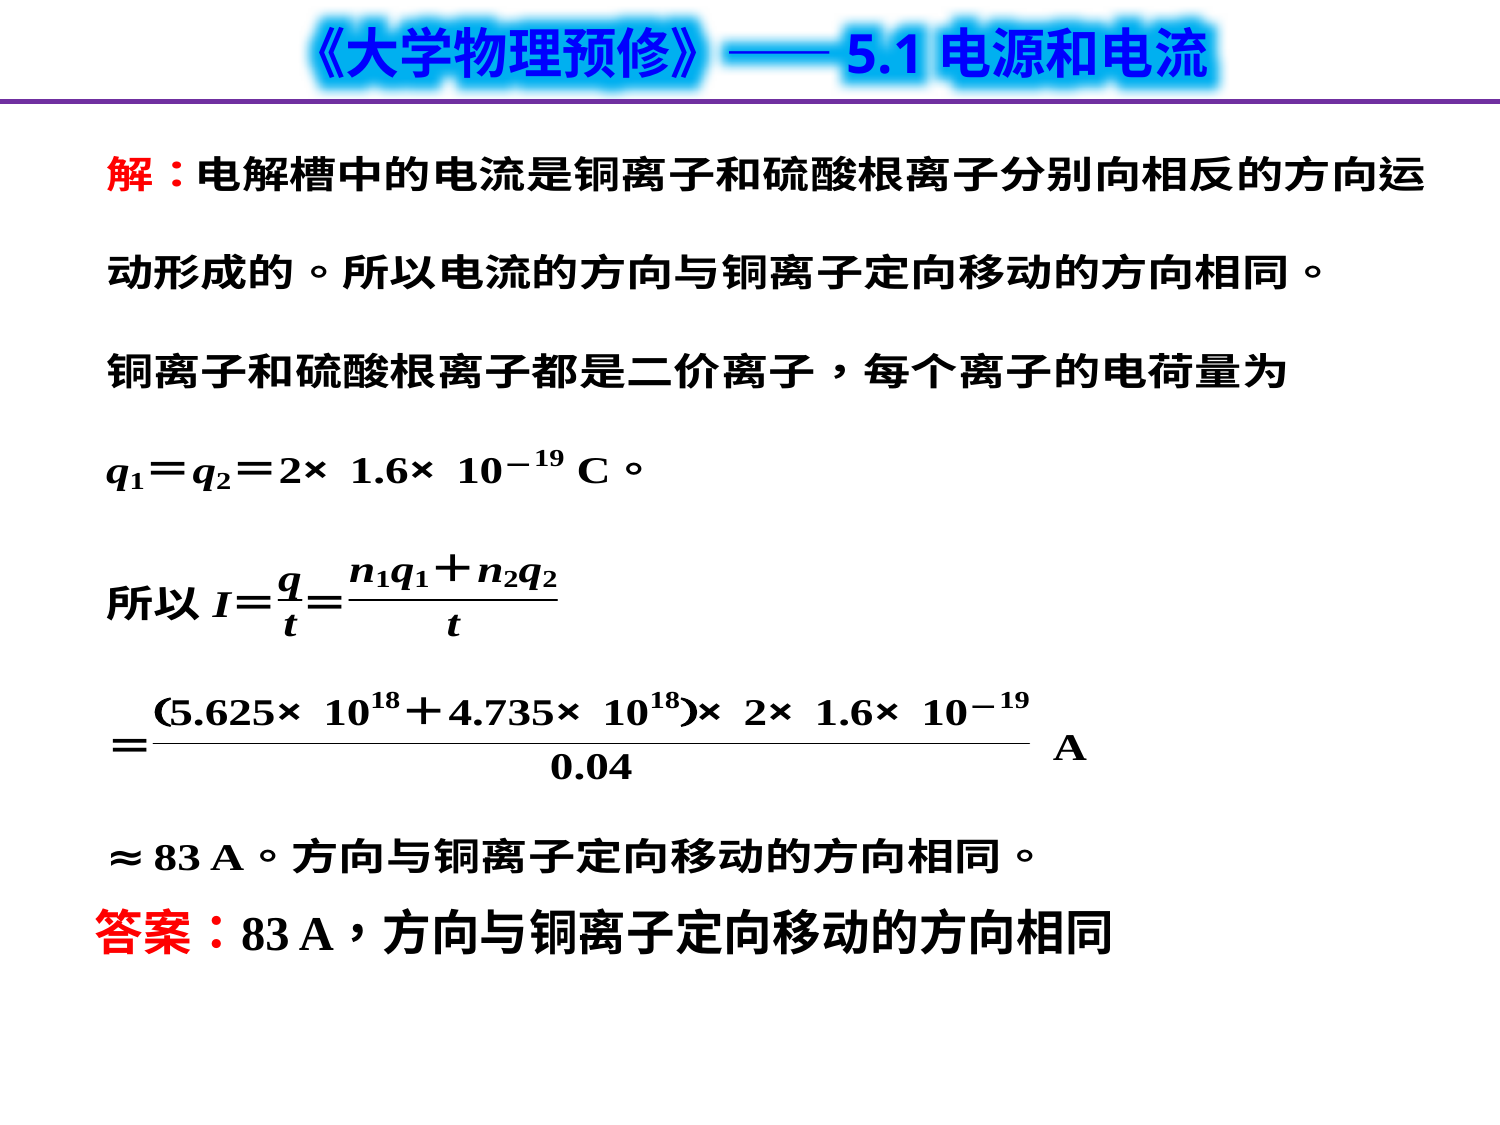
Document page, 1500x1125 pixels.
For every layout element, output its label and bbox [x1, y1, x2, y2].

text_box [94, 901, 1407, 997]
text_box [105, 139, 1424, 921]
